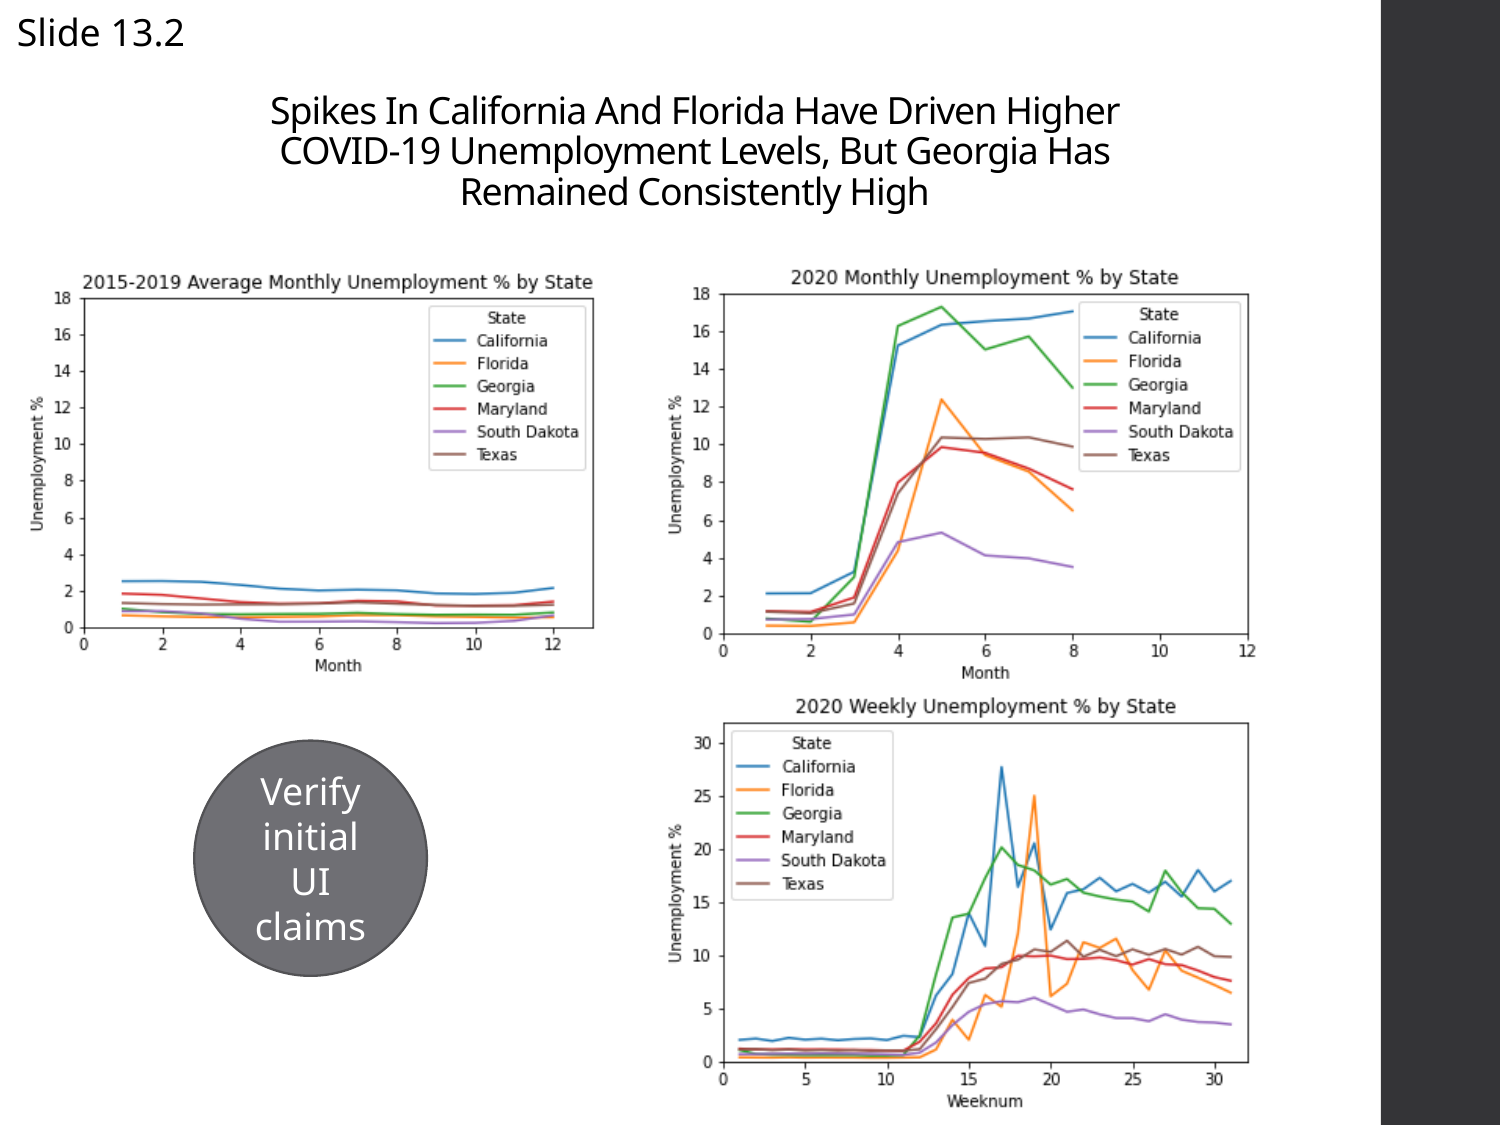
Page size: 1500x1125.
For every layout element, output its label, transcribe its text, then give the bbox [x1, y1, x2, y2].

text_box Verify initial UI claims [193, 774, 429, 977]
text_box Slide 13.2 [2, 1, 1195, 61]
picture [1, 239, 1315, 1125]
title Spikes In California And Florida Have Driven Higher COVID-19 Unemployment Levels, But Georgia Has Remained Consistently High [216, 133, 1174, 221]
